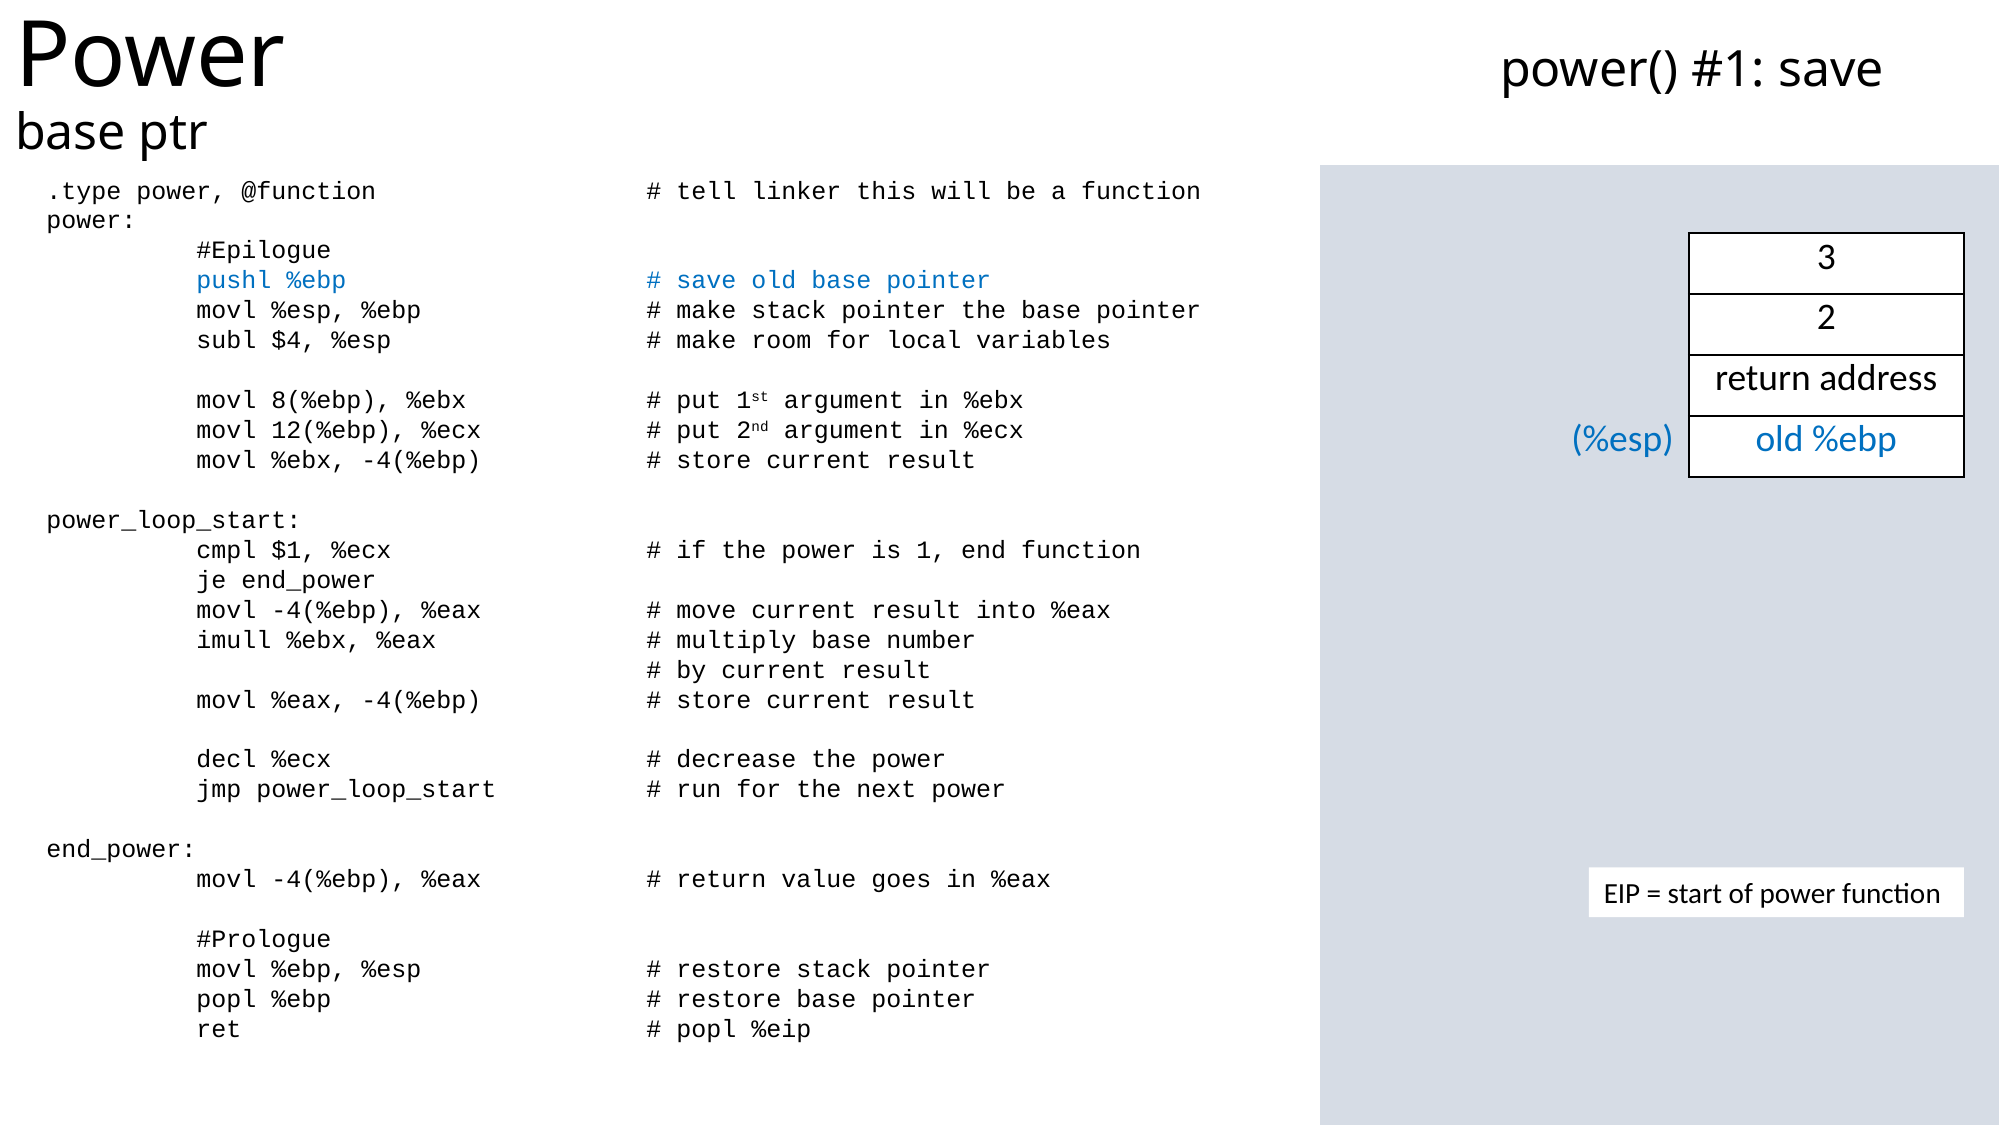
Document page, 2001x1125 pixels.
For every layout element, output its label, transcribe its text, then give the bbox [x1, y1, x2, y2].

title Power power() #1: save base ptr [0, 0, 2000, 193]
text_box .type power, @function # tell linker this will be a function power: #Epilogue pushl %ebp # save old base pointer movl %esp, %ebp # make stack pointer the base pointer subl $4, %esp # make room for local variables movl 8(%ebp), %ebx # put 1st argument in %ebx movl 12(%ebp), %ecx # put 2nd argument in %ecx movl %ebx, -4(%ebp) # store current result power_loop_start: cmpl $1, %ecx # if the power is 1, end function je end_power movl -4(%ebp), %eax # move current result into %eax imull %ebx, %eax # multiply base number # by current result movl %eax, -4(%ebp) # store current result decl %ecx # decrease the power jmp power_loop_start # run for the next power end_power: movl -4(%ebp), %eax # return value goes in %eax #Prologue movl %ebp, %esp # restore stack pointer popl %ebp # restore base pointer ret # popl %eip [31, 166, 1862, 1050]
text_box [1320, 165, 1999, 1125]
text_box EIP = start of power function [1862, 867, 1964, 918]
